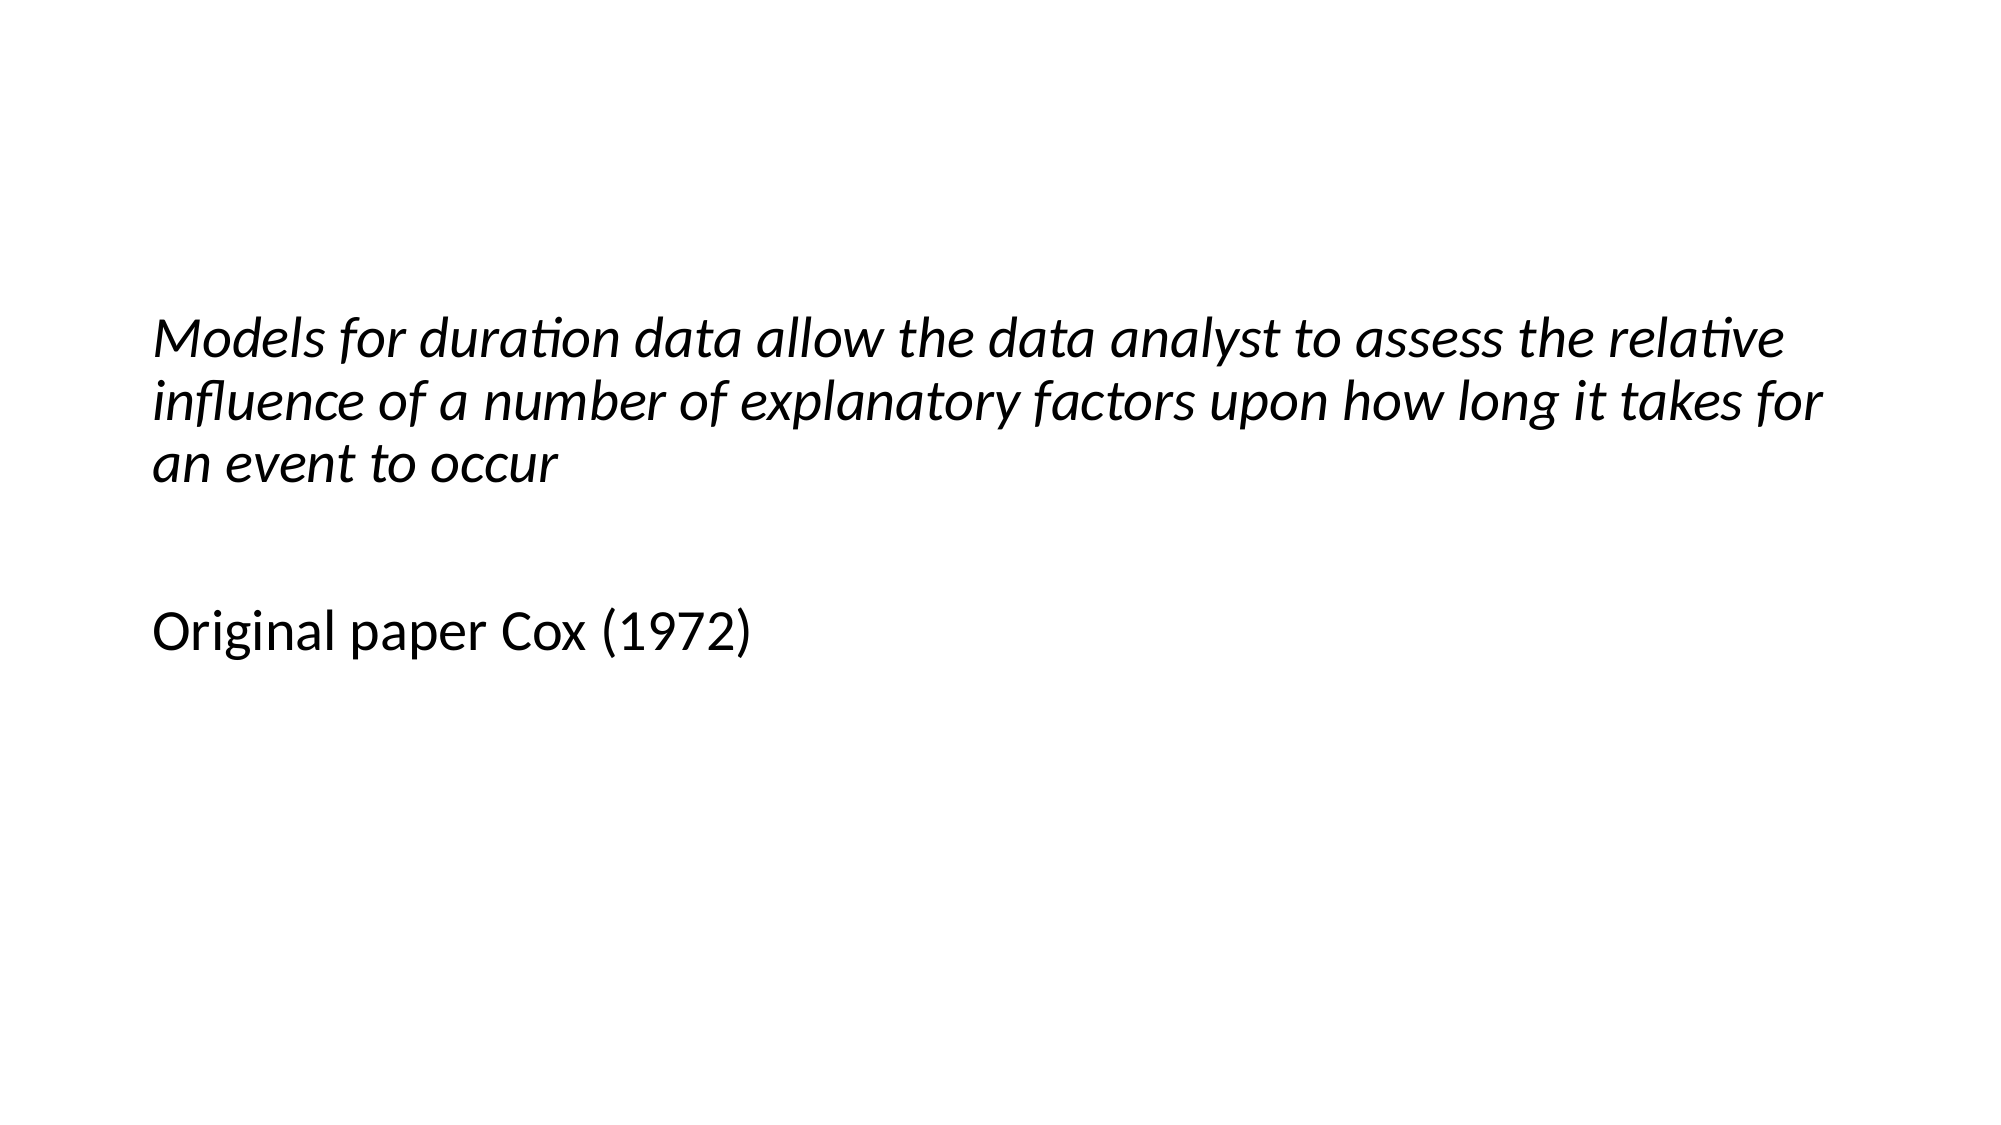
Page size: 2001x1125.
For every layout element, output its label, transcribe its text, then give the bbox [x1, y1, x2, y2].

list Models for duration data allow the data analyst to assess the relative influence of a number of explanatory factors upon how long it takes for an event to occur Original paper Cox (1972) [137, 299, 1863, 1014]
